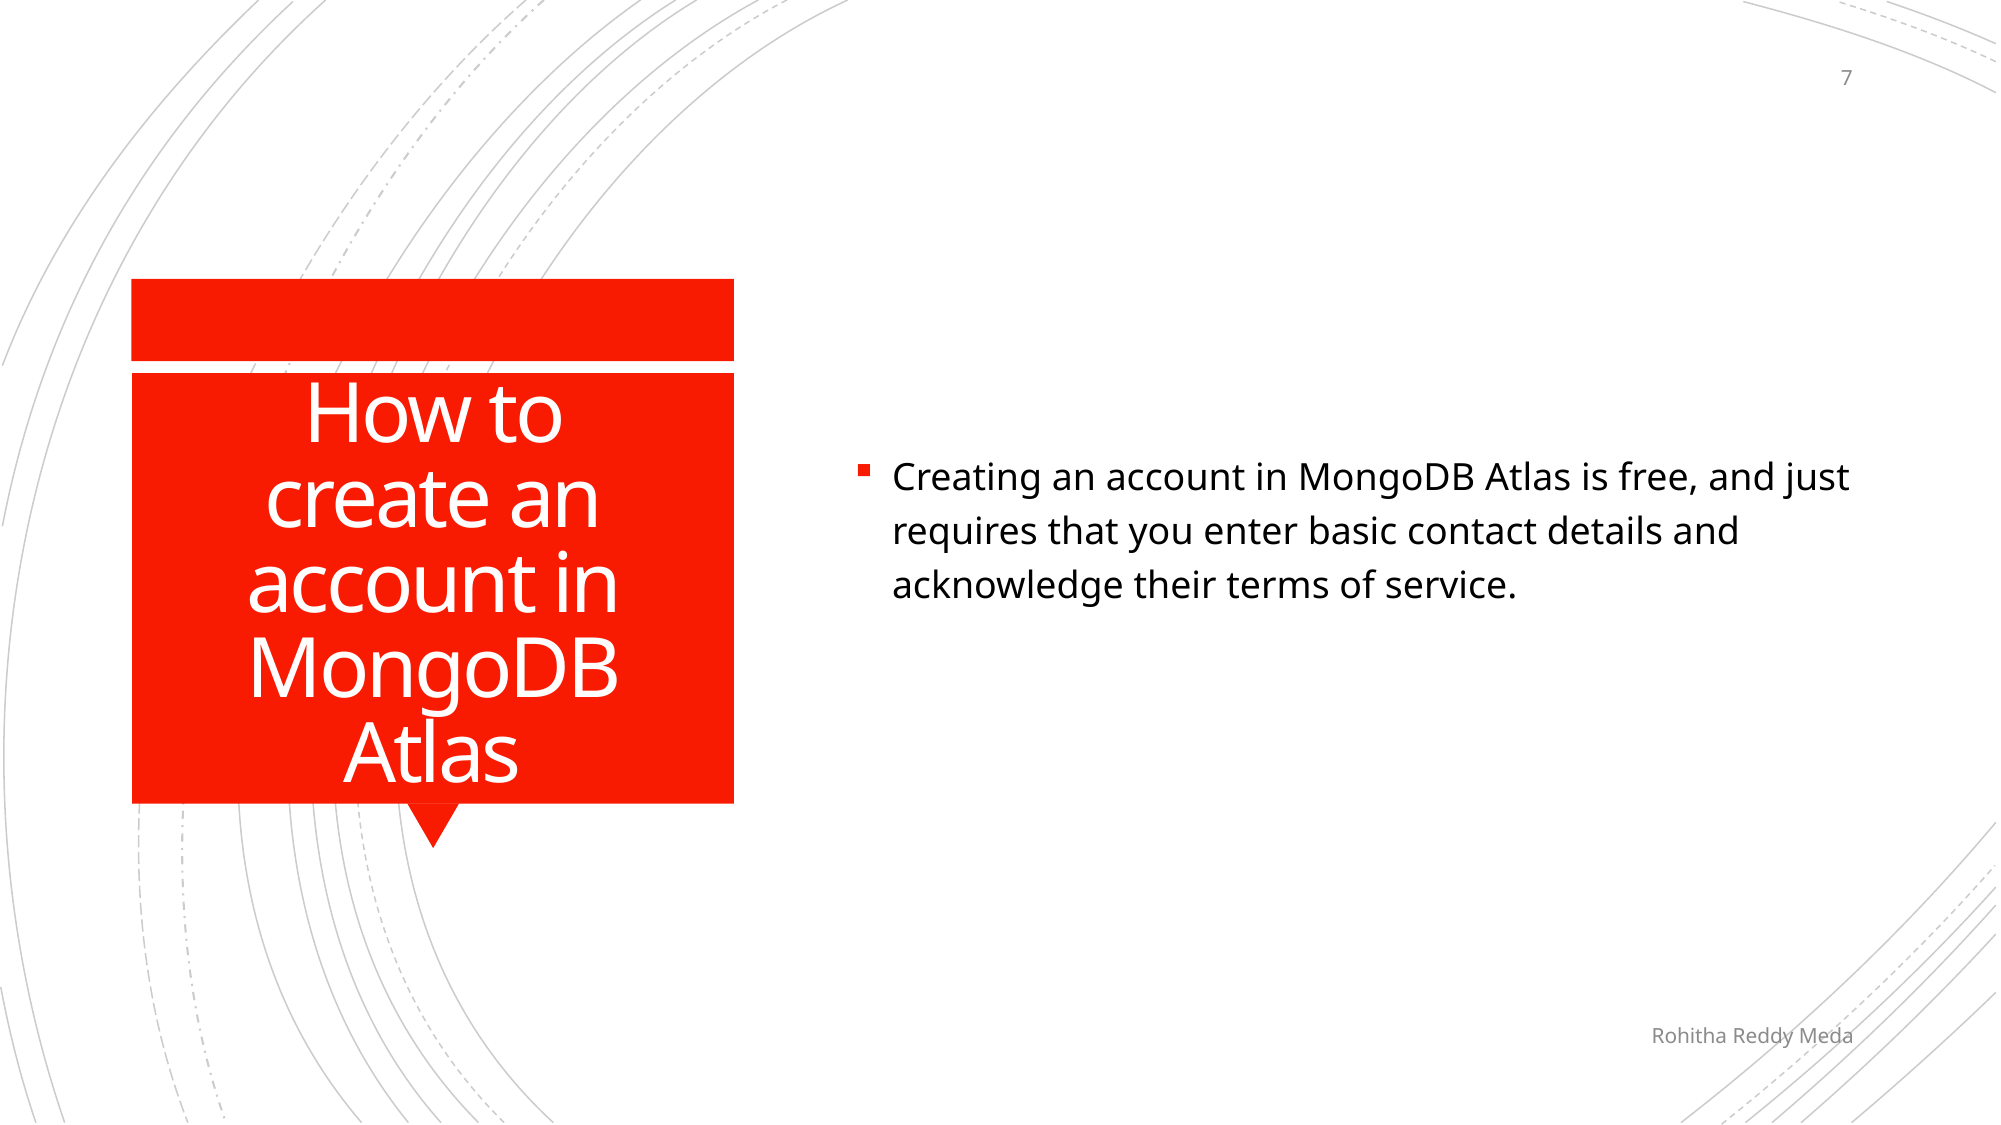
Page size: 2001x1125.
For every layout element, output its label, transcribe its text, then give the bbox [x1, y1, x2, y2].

list Creating an account in MongoDB Atlas is free, and just requires that you enter basic contact details and acknowledge their terms of service. [839, 131, 1871, 993]
title How to create an account in MongoDB Atlas [145, 385, 720, 789]
slide_number 7 [1717, 52, 1868, 105]
footer Rohitha Reddy Meda [131, 1021, 1869, 1074]
